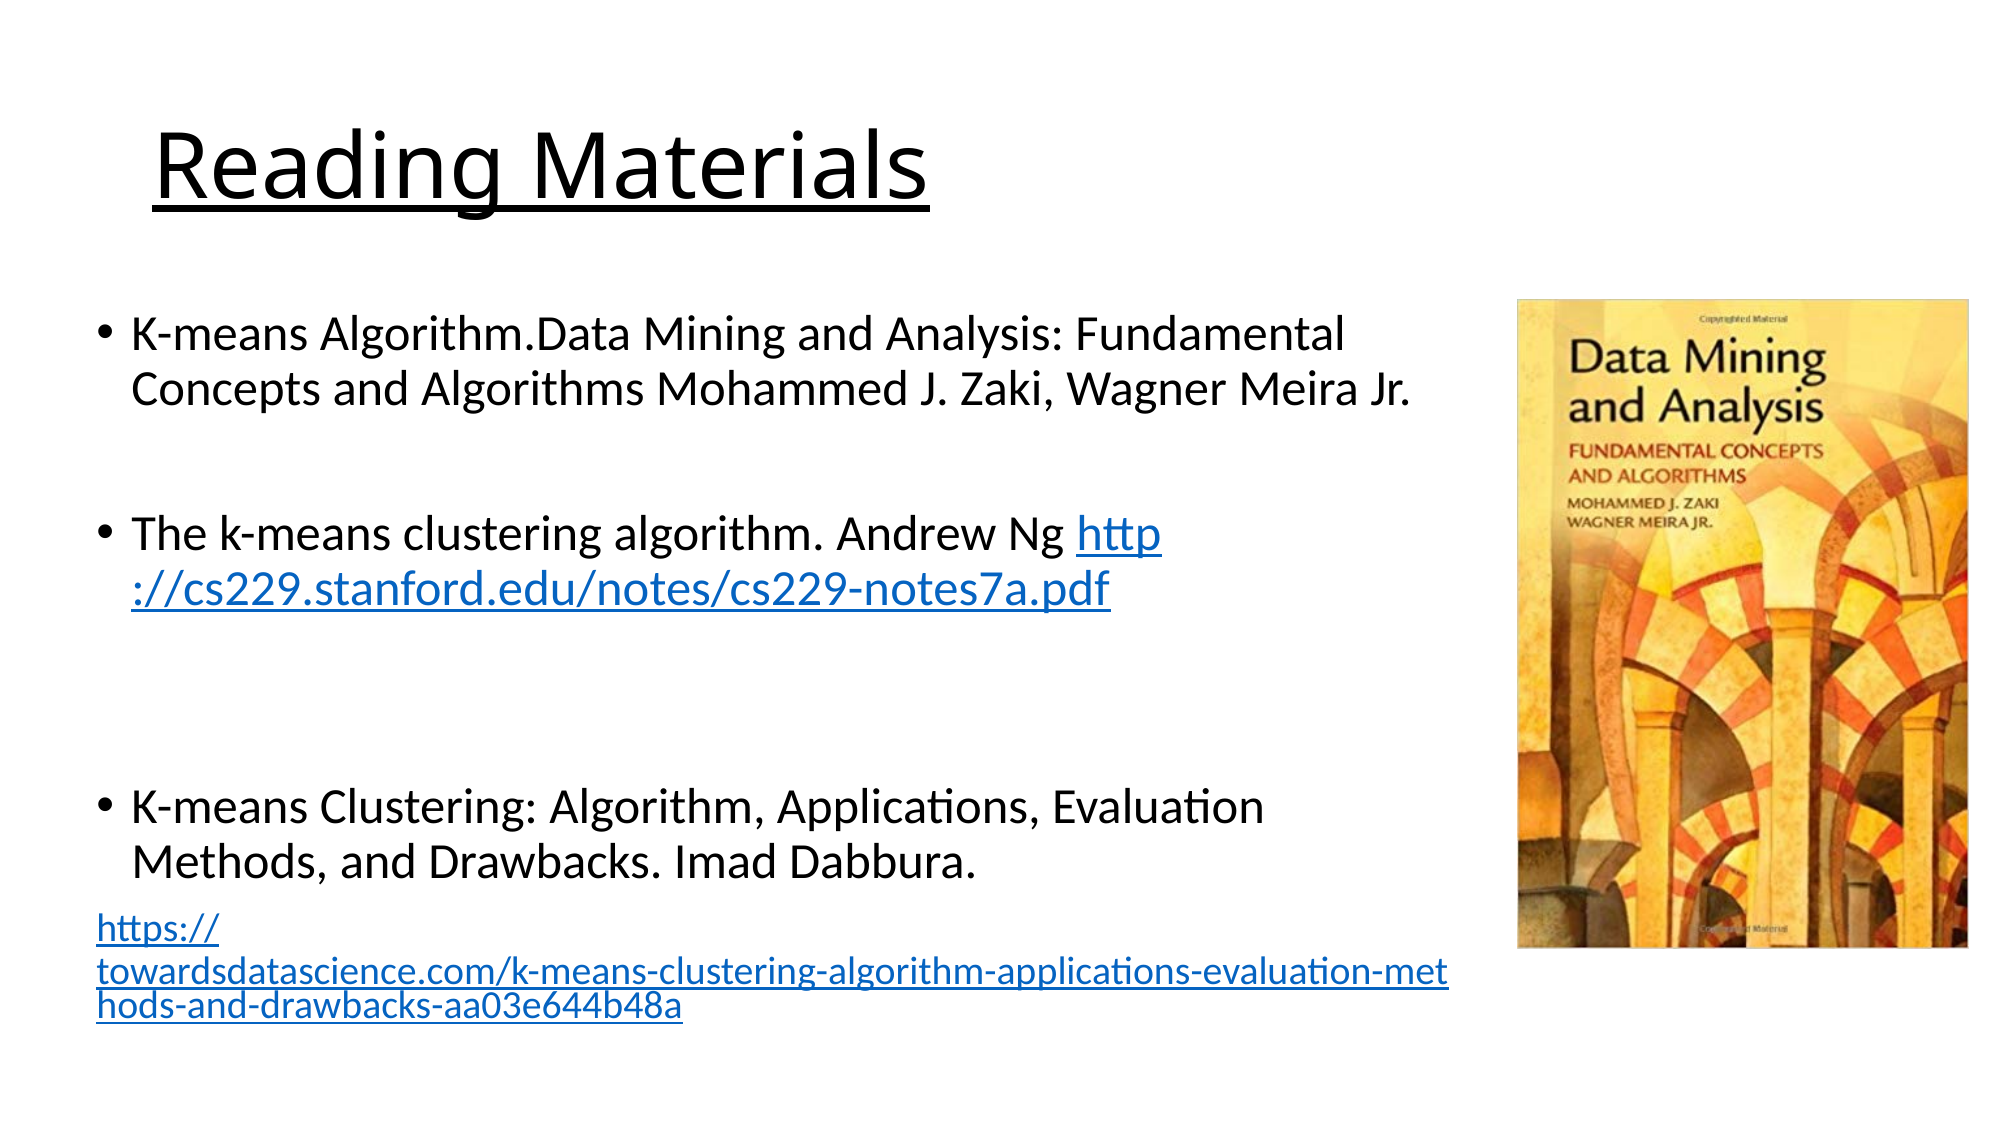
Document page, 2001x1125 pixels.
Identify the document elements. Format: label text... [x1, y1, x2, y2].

picture [1517, 299, 1969, 949]
title Reading Materials [137, 59, 1863, 278]
list K-means Algorithm.Data Mining and Analysis: Fundamental Concepts and Algorithms Mohammed J. Zaki, Wagner Meira Jr. The k-means clustering algorithm. Andrew Ng http://cs229.stanford.edu/notes/cs229-notes7a.pdf K-means Clustering: Algorithm, Applications, Evaluation Methods, and Drawbacks. Imad Dabbura. https://towardsdatascience.com/k-means-clustering-algorithm-applications-evaluation-methods-and-drawbacks-aa03e644b48a [81, 299, 1475, 1014]
